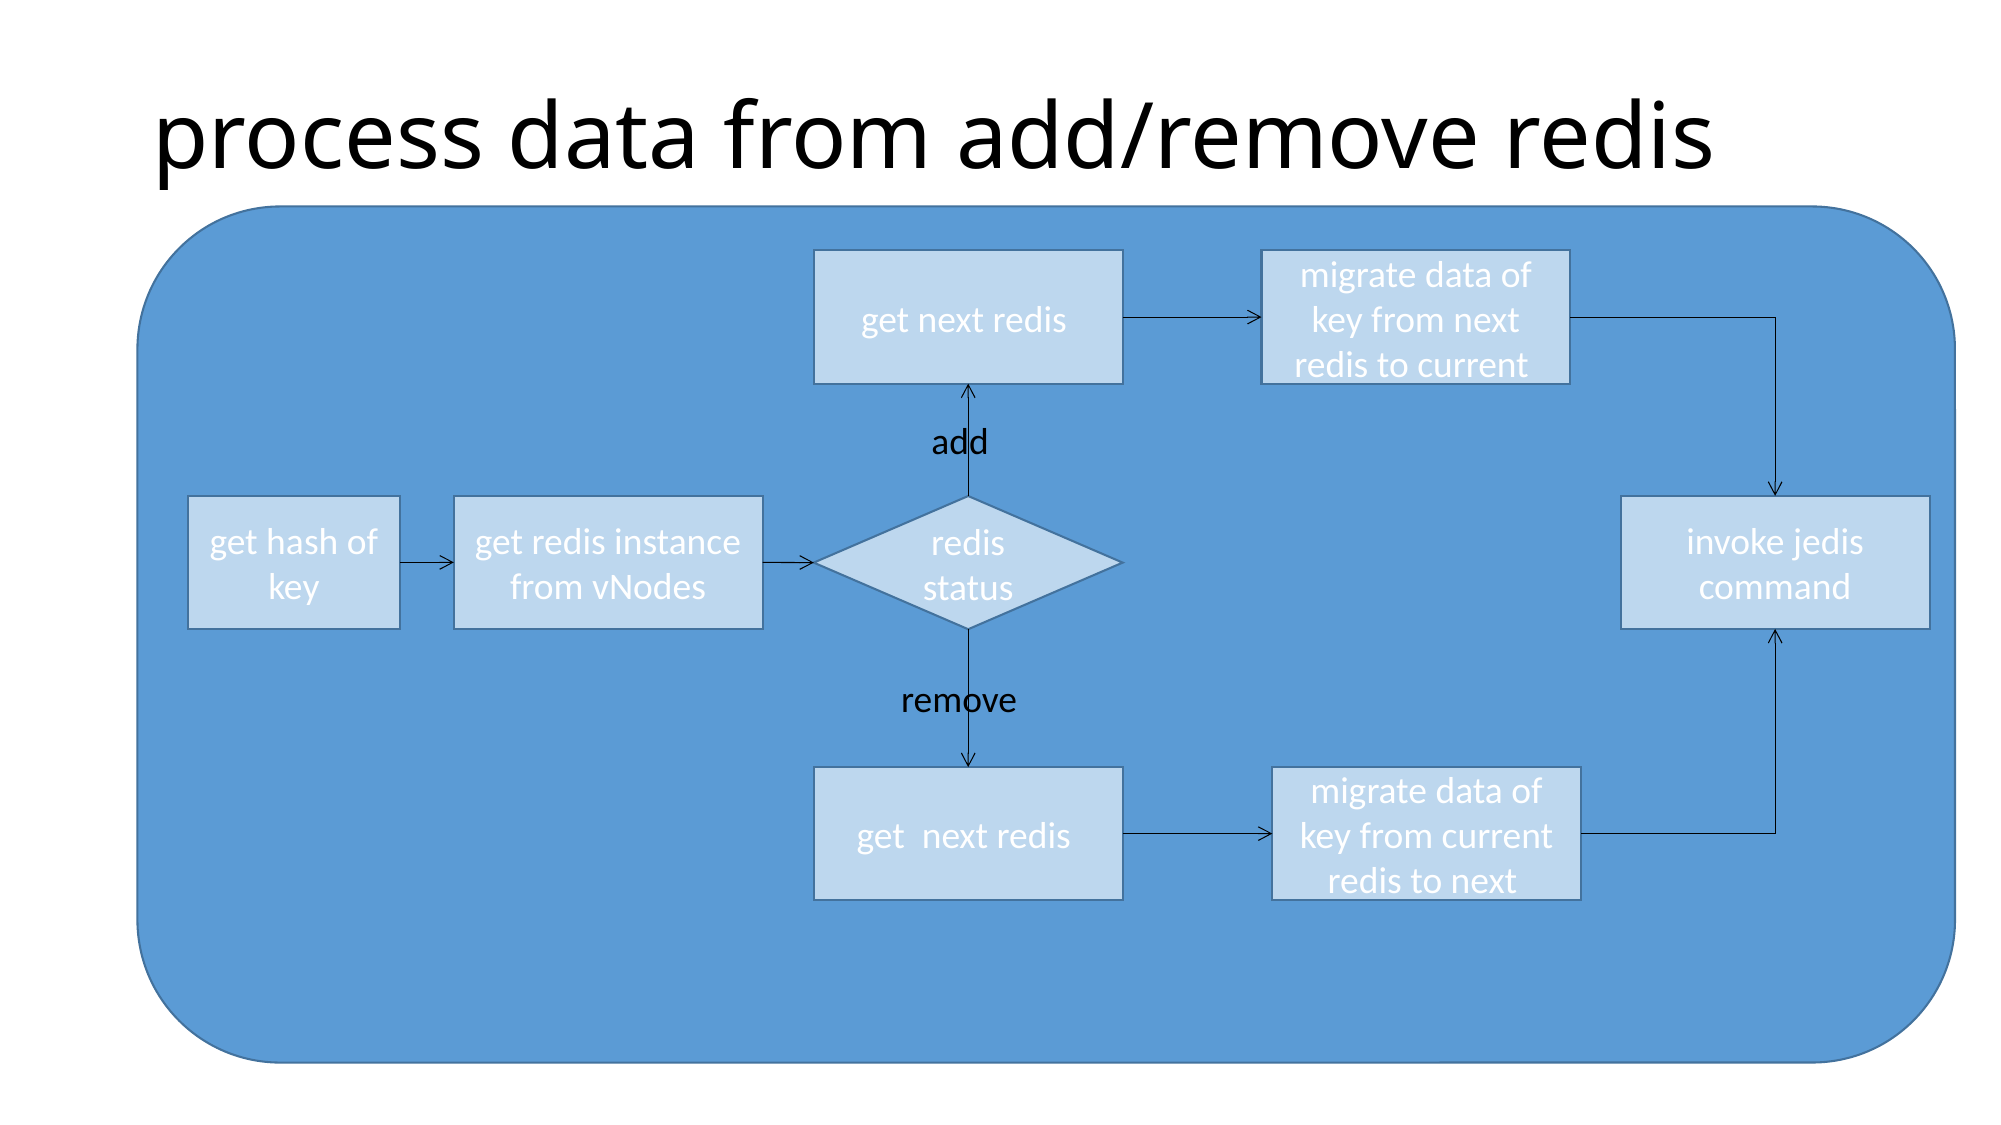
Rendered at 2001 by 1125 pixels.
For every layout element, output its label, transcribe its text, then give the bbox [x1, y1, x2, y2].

text_box [136, 205, 1957, 1064]
text_box migrate data of key from next redis to current [1260, 249, 1571, 385]
text_box migrate data of key from current redis to next [1271, 766, 1582, 901]
text_box add [916, 409, 968, 470]
text_box invoke jedis command [1620, 495, 1931, 630]
text_box get hash of key [187, 495, 401, 630]
text_box get redis instance from vNodes [453, 495, 764, 630]
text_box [1570, 317, 1776, 496]
text_box redis status [813, 494, 1126, 631]
text_box get next redis [813, 766, 1124, 901]
text_box remove [886, 667, 968, 728]
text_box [1581, 628, 1776, 834]
text_box get next redis [813, 249, 1124, 385]
text_box add [969, 409, 1123, 470]
text_box remove [969, 667, 1093, 728]
title process data from add/remove redis [137, 59, 1863, 219]
